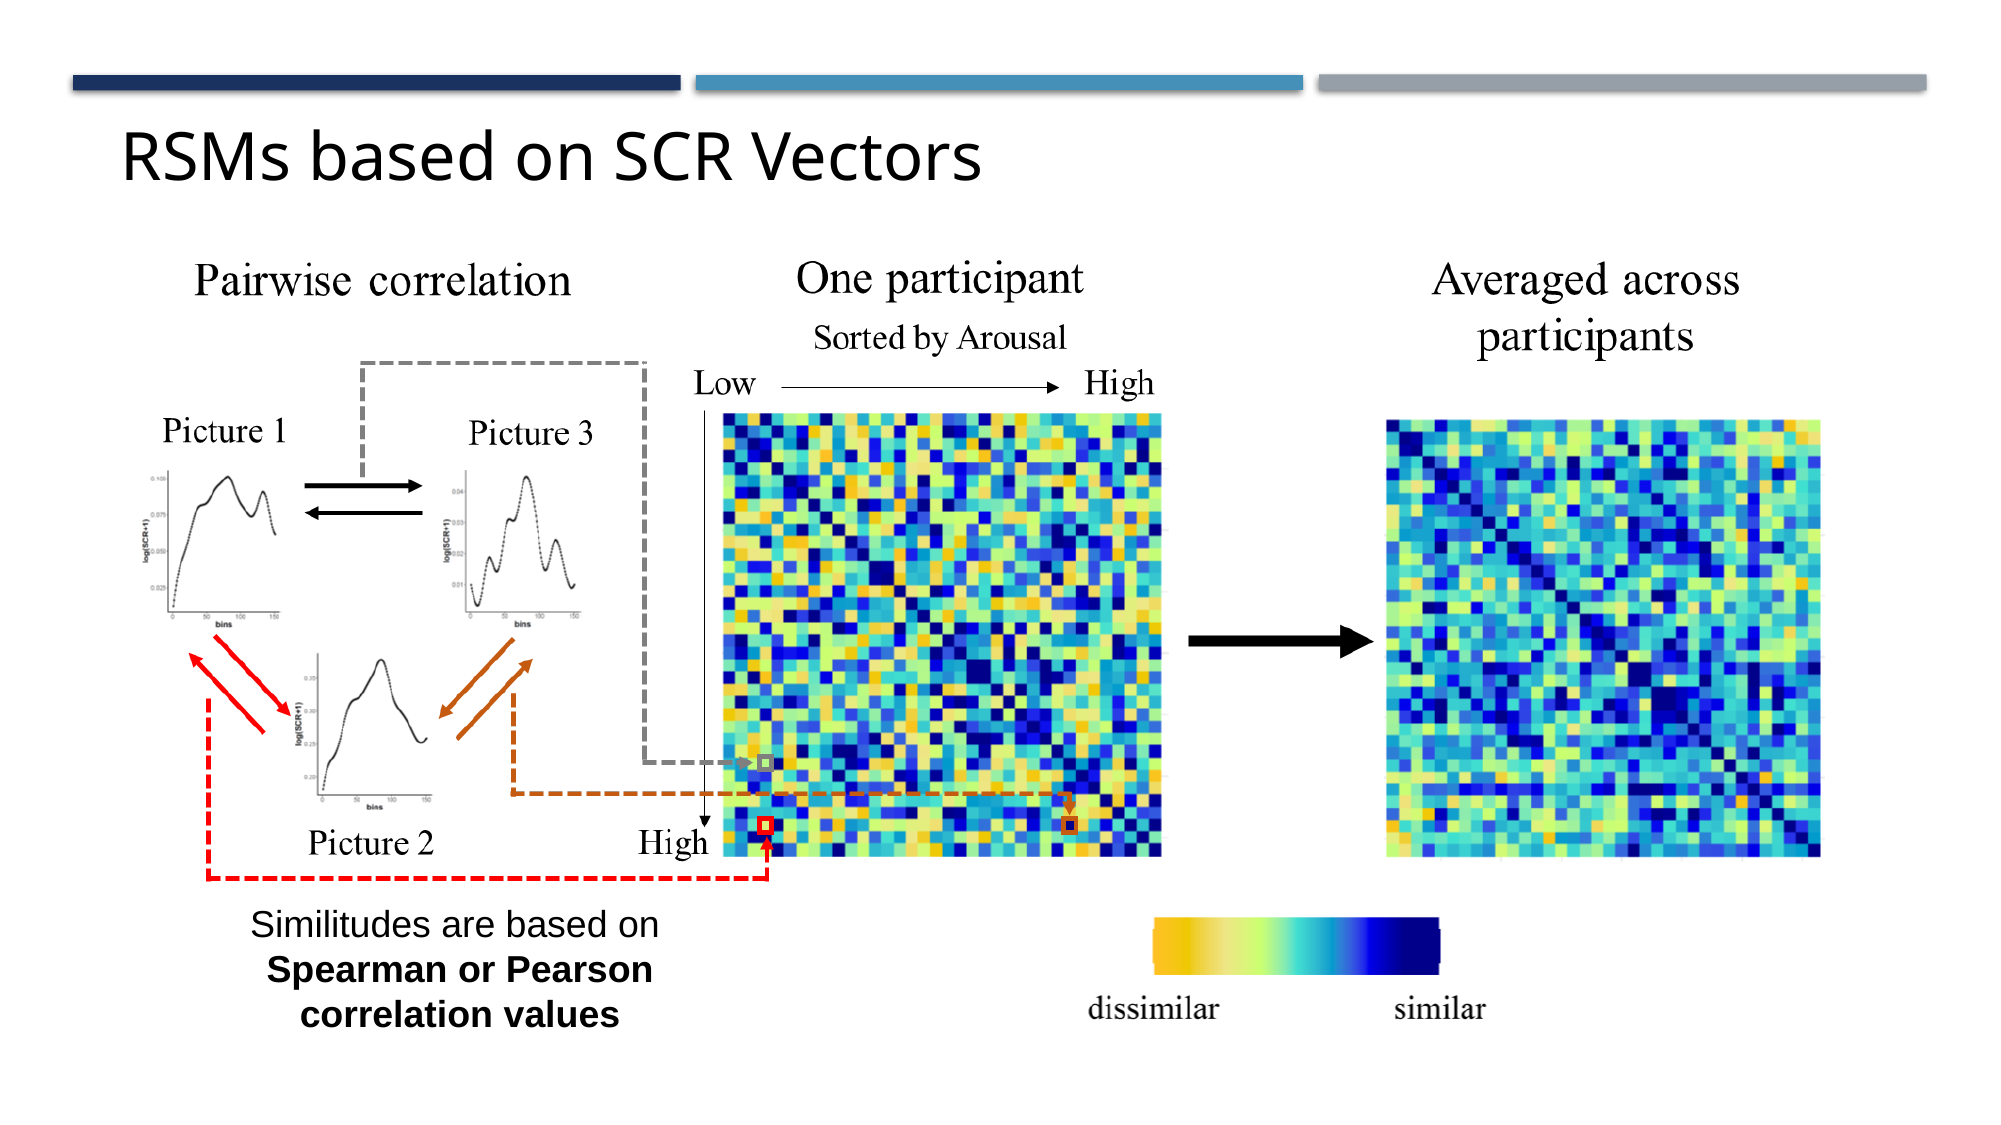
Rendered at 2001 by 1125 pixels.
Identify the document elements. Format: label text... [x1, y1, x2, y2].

picture [115, 232, 1825, 1039]
text_box RSMs based on SCR Vectors [105, 108, 1916, 202]
